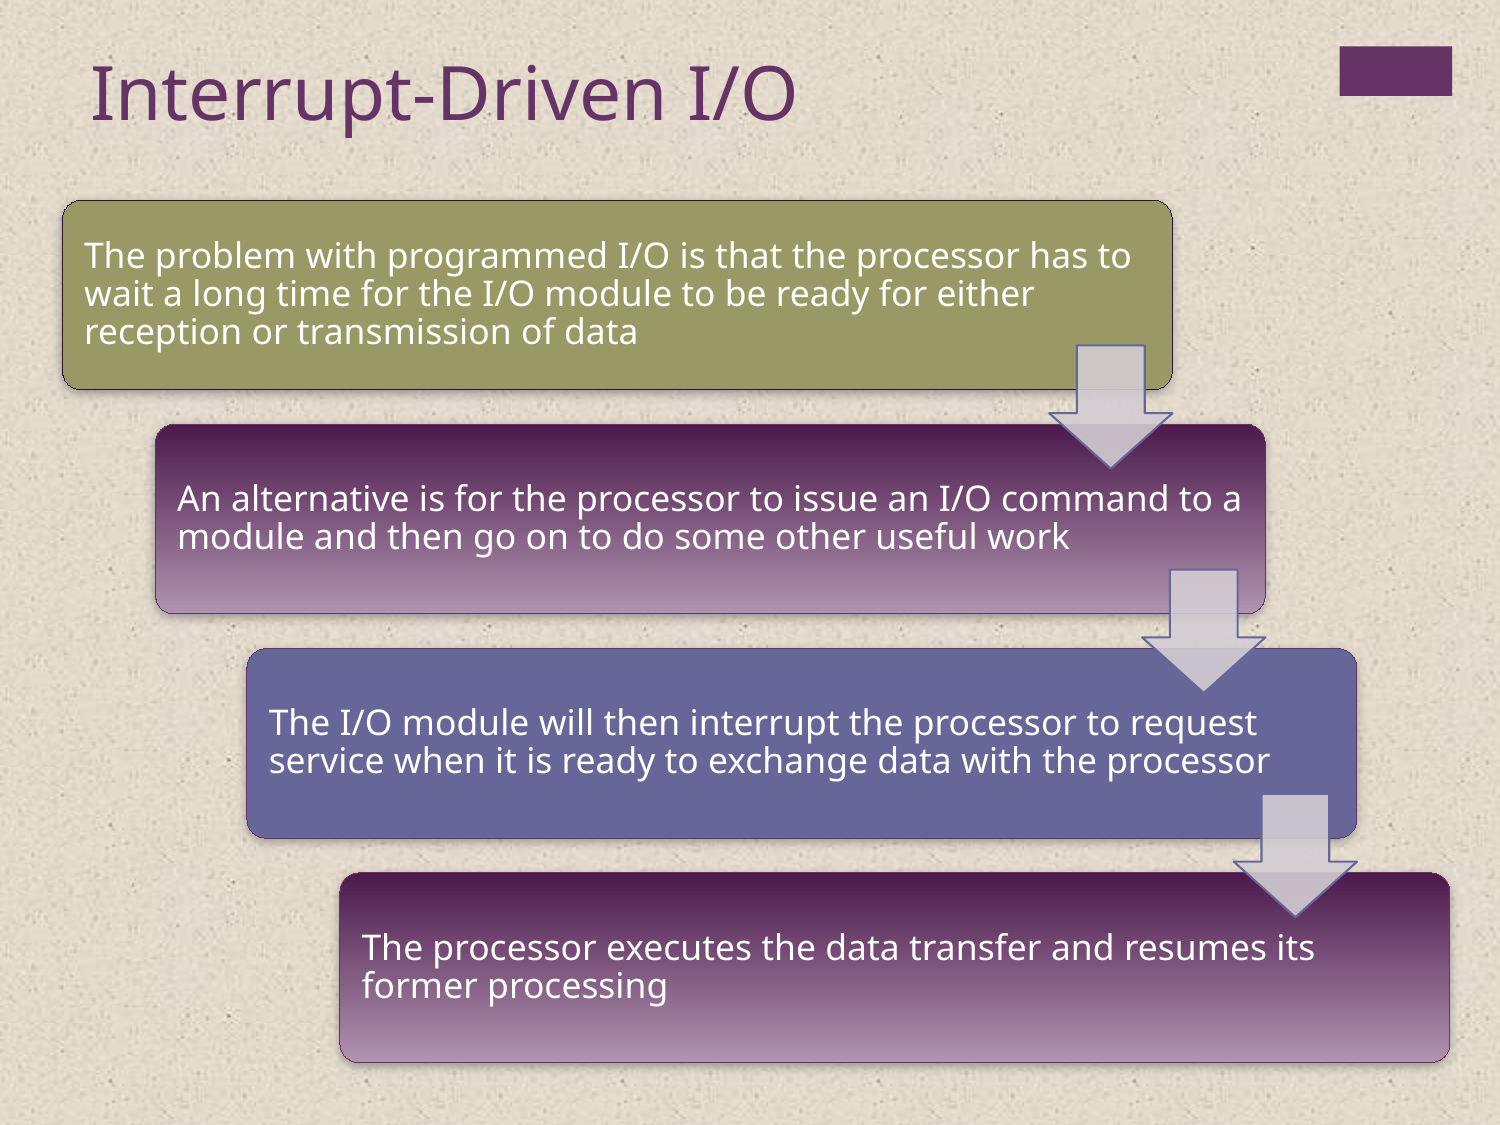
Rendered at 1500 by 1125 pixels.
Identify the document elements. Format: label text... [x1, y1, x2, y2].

title Interrupt-Driven I/O [75, 37, 1315, 196]
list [61, 199, 1451, 1063]
picture [0, 0, 1500, 1125]
